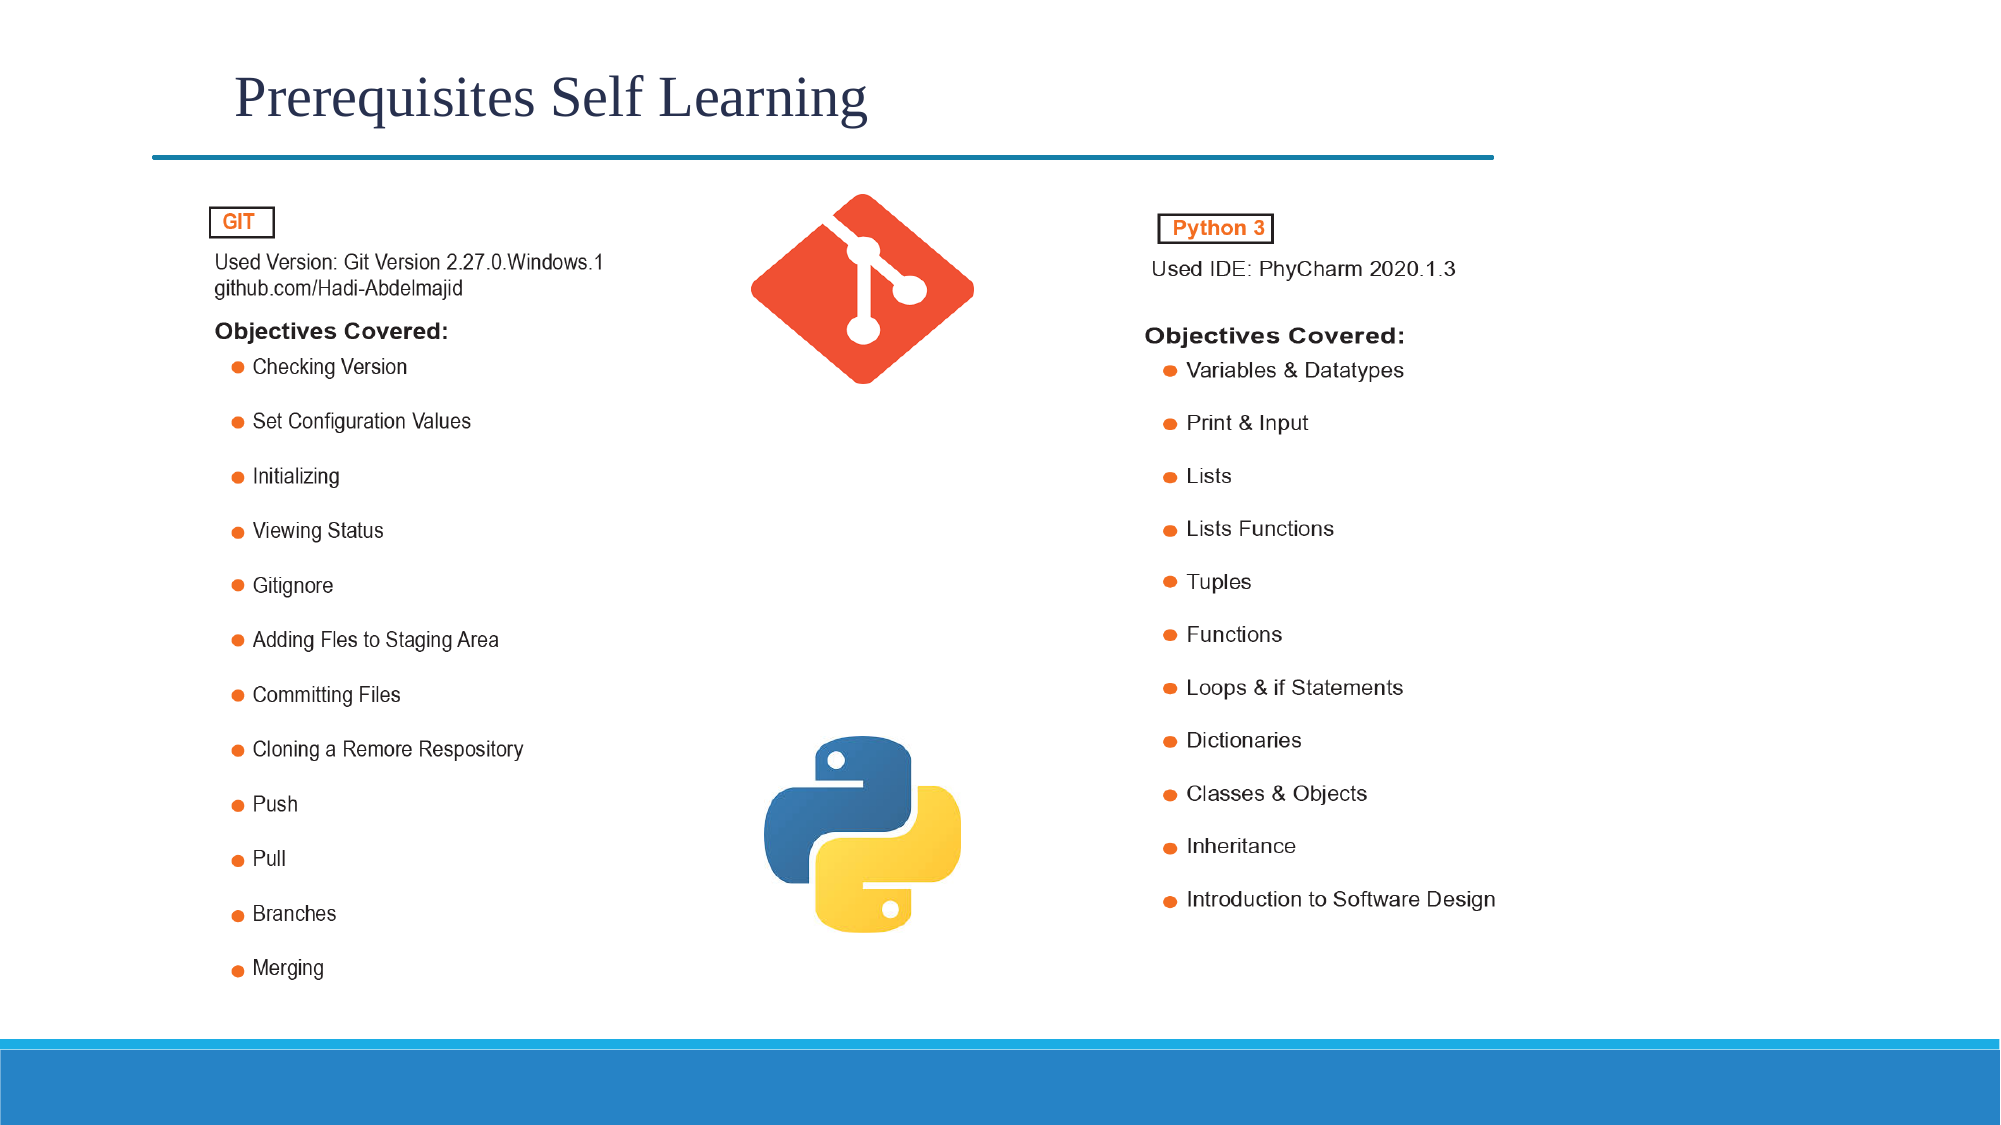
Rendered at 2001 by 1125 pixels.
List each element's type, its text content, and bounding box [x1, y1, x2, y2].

picture [1134, 197, 1588, 928]
picture [763, 735, 962, 934]
picture [751, 194, 974, 384]
picture [202, 190, 624, 993]
text_box [152, 155, 1494, 160]
text_box Prerequisites Self Learning [69, 51, 1070, 136]
